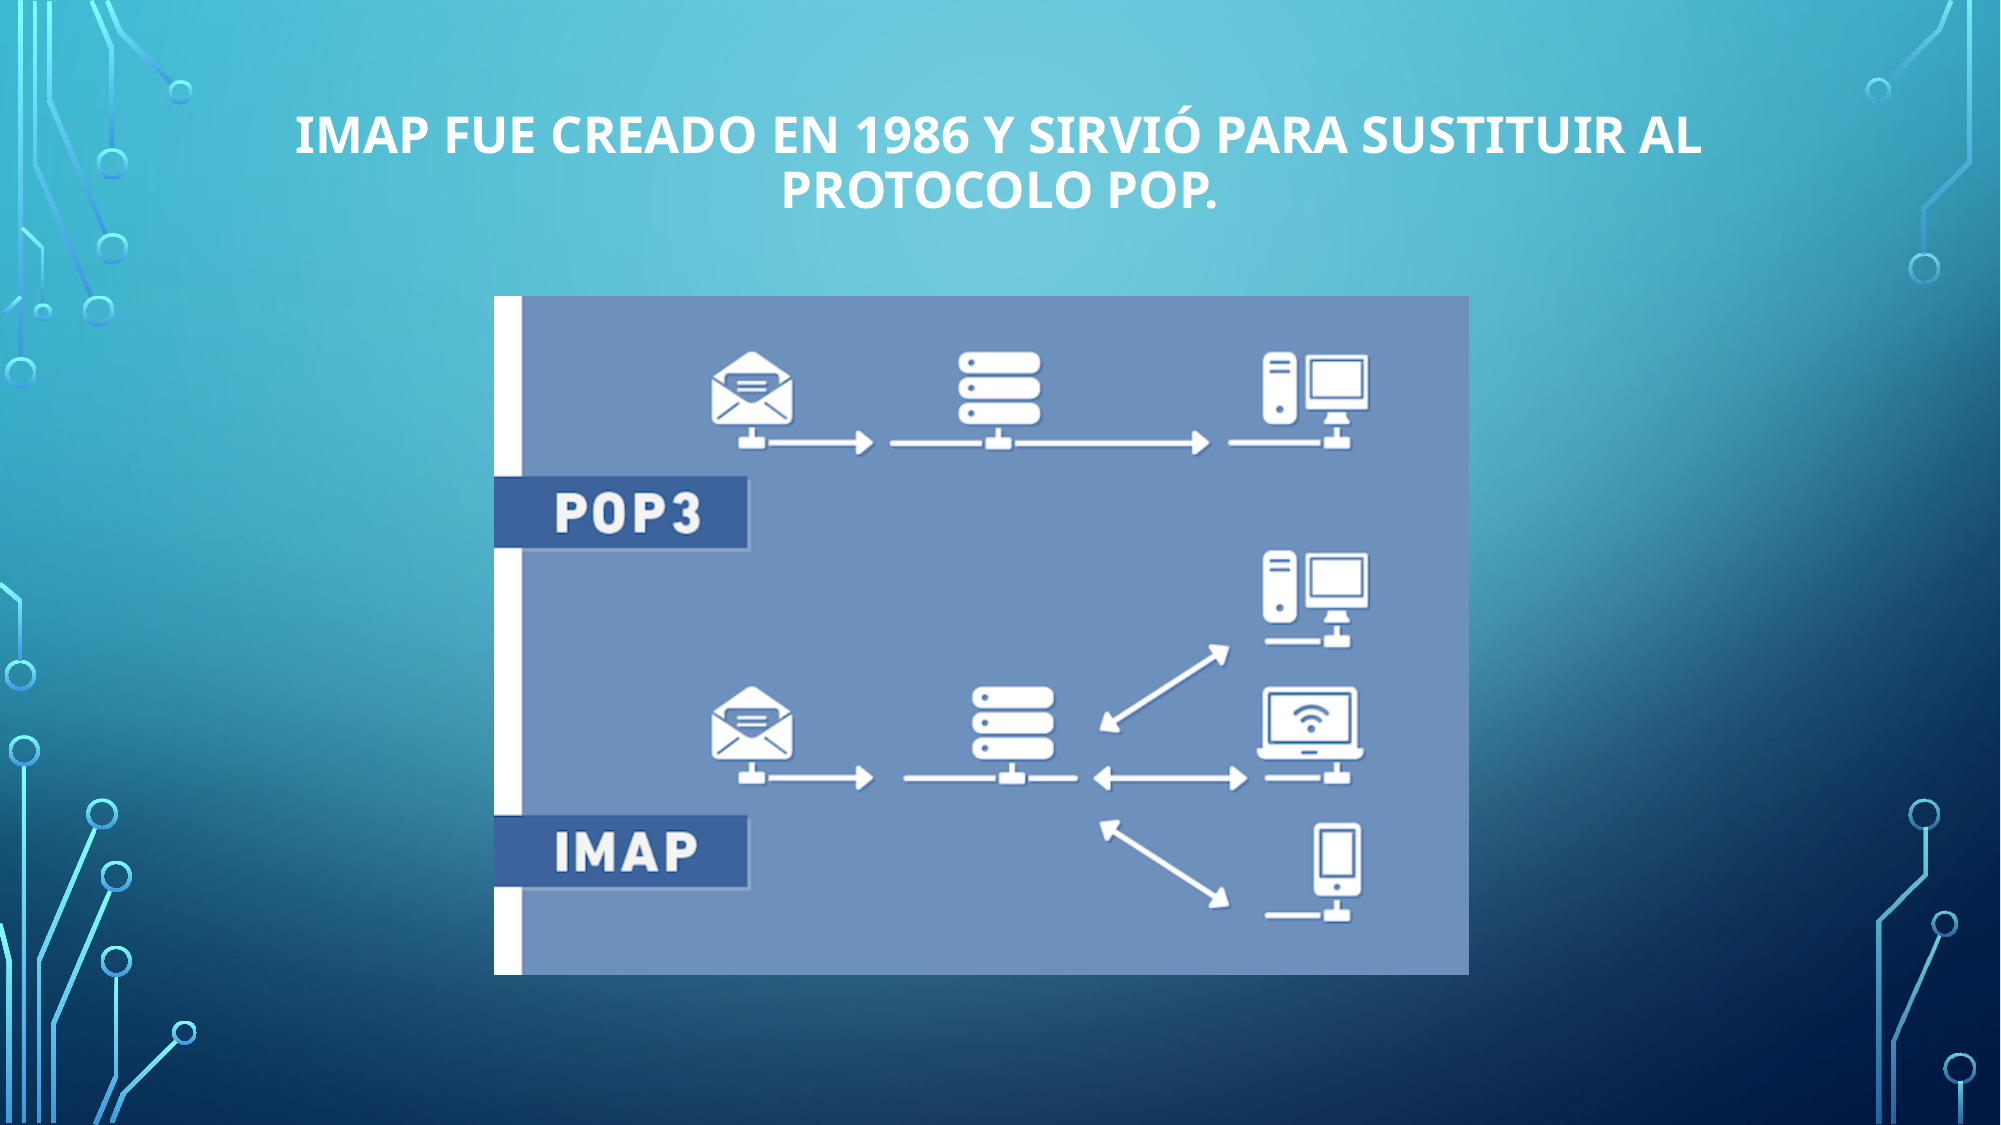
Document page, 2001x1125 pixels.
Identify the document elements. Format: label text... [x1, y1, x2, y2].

title IMAP fue creado en 1986 y sirvió para sustituir al protocolo Pop. [187, 101, 1813, 283]
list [493, 296, 1469, 975]
